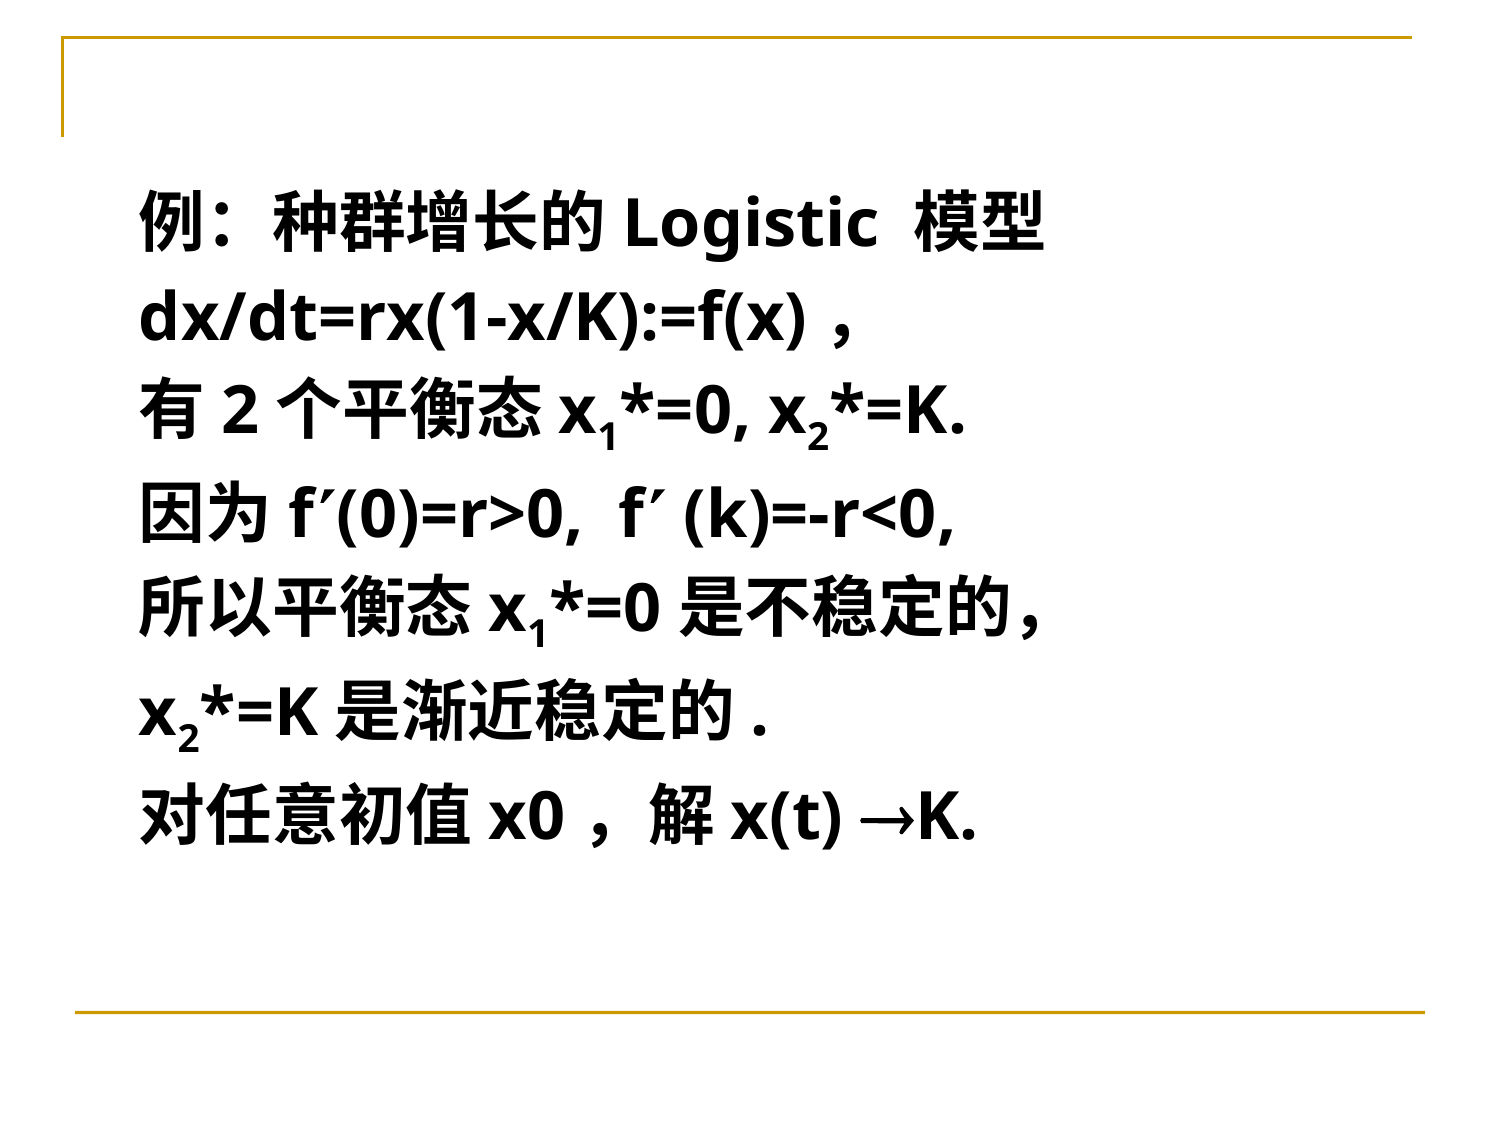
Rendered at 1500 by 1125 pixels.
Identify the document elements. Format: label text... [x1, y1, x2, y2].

list 例：种群增长的Logistic 模型 dx/dt=rx(1-x/K):=f(x)， 有2个平衡态x1*=0, x2*=K. 因为f(0)=r>0, f (k)=-r<0, 所以平衡态x1*=0是不稳定的， x2*=K是渐近稳定的. 对任意初值x0，解x(t) K. [123, 172, 1367, 1006]
